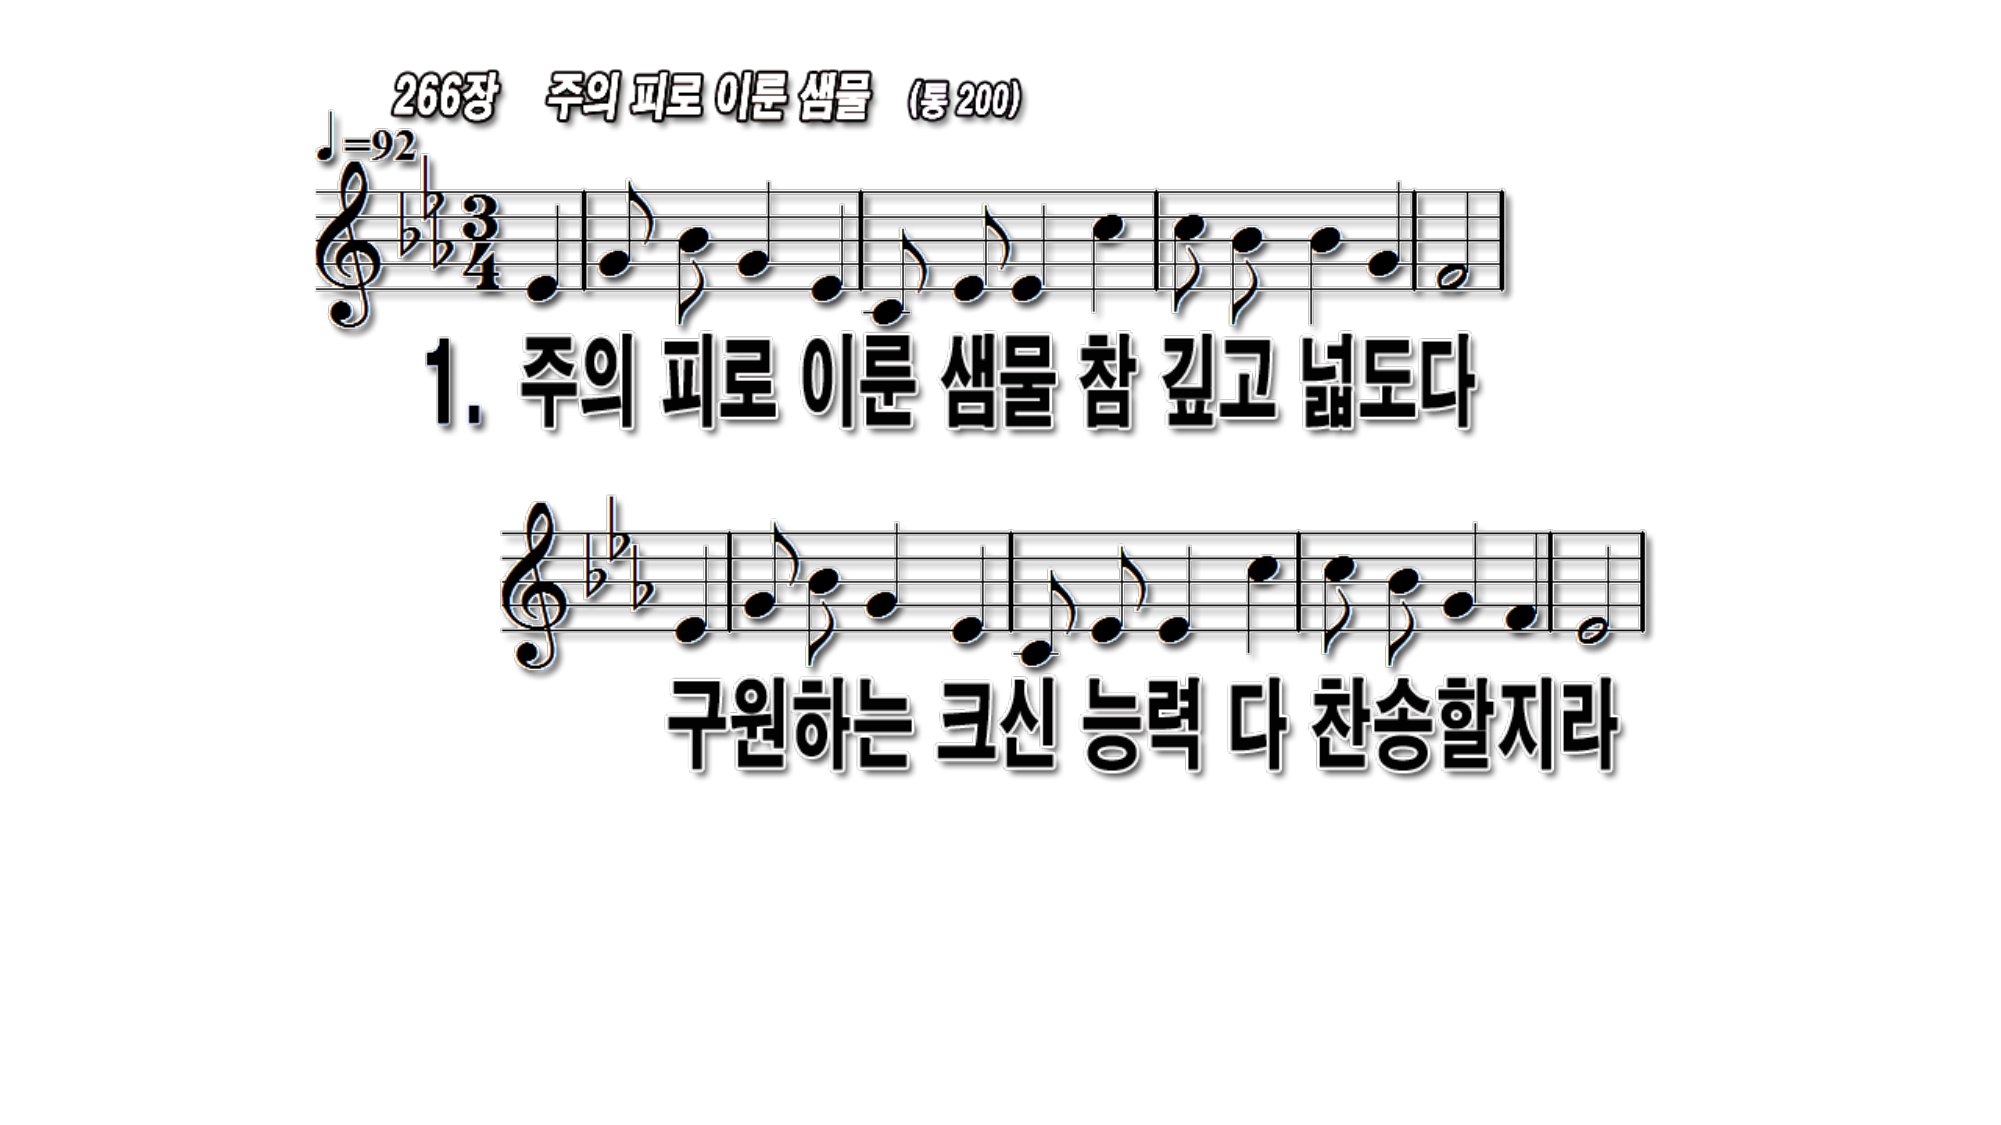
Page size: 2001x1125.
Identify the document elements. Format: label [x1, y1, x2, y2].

picture [249, 0, 1750, 835]
